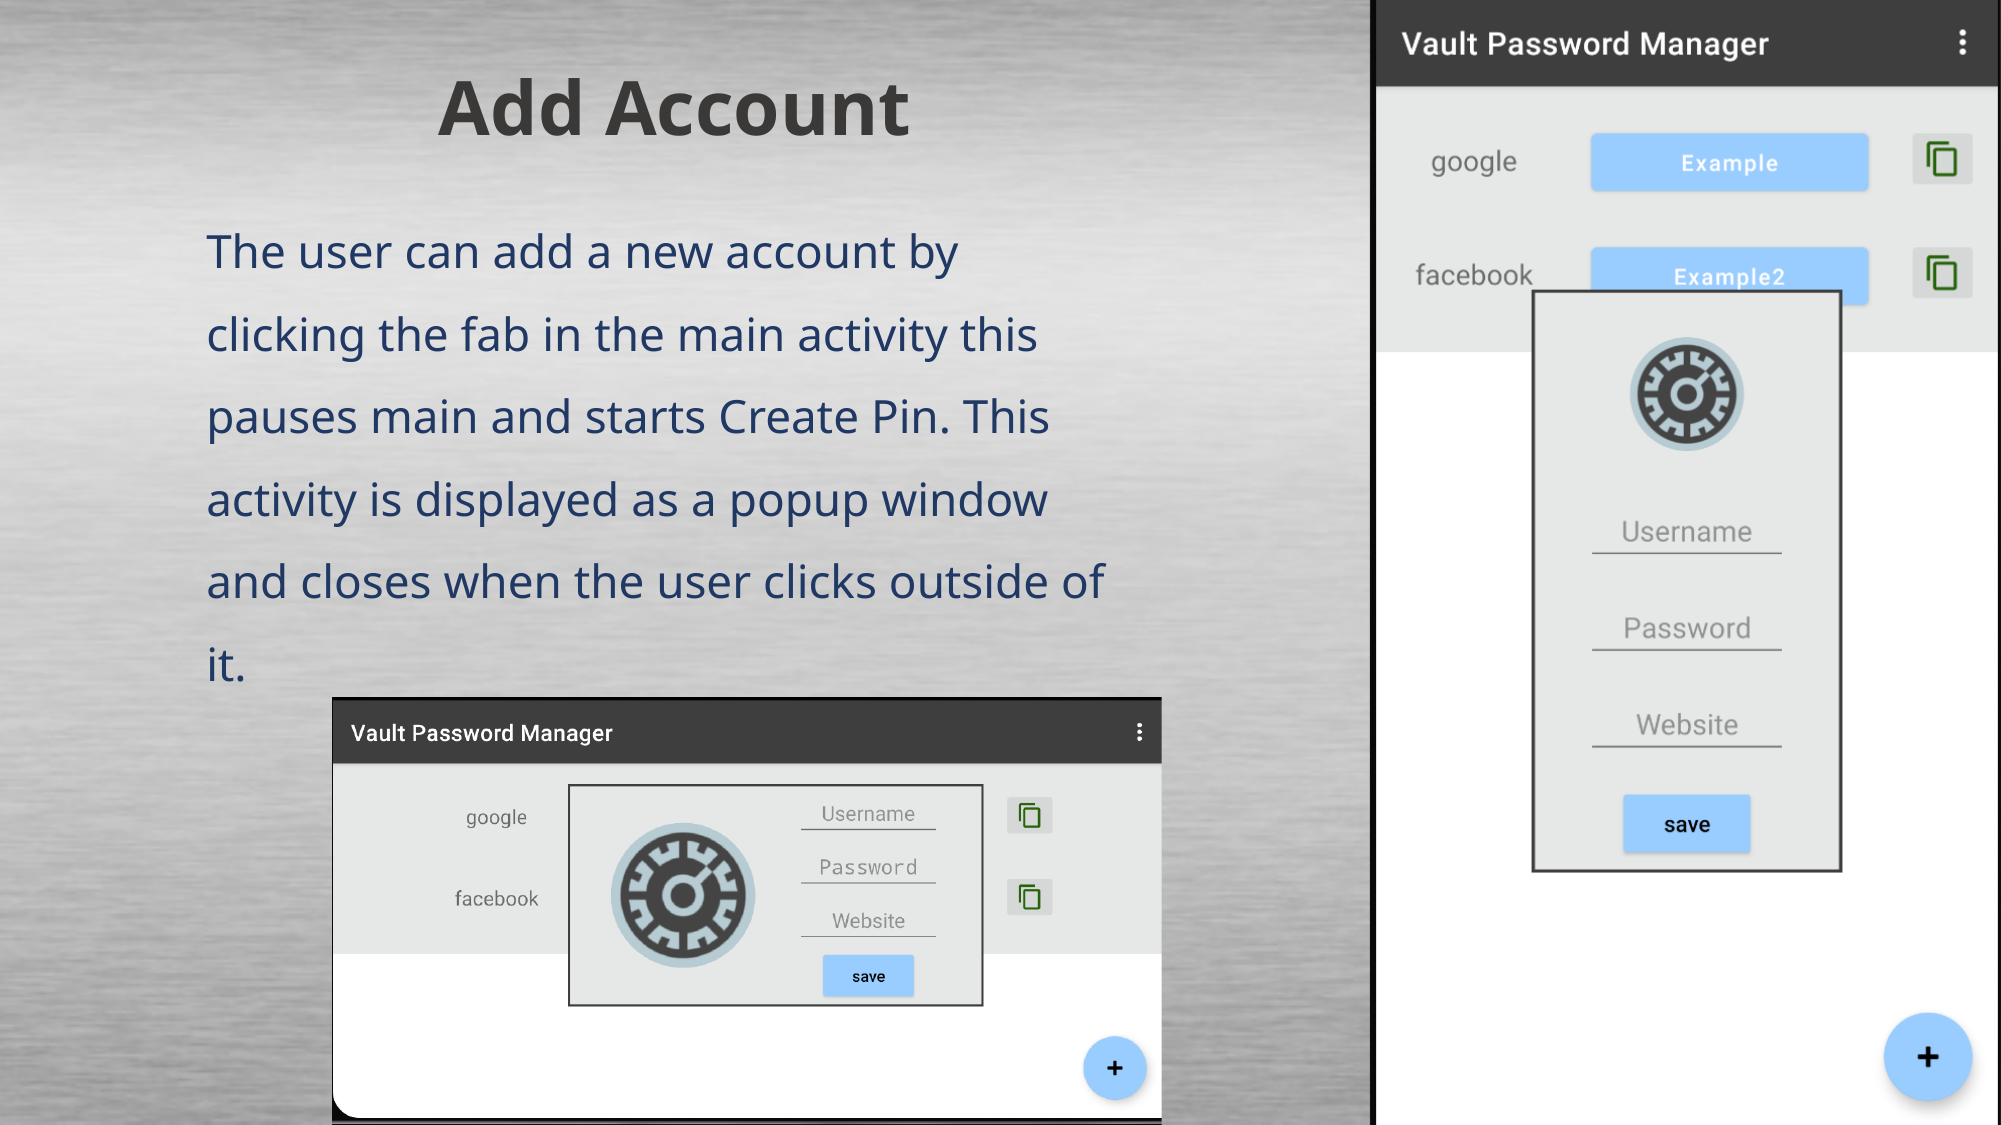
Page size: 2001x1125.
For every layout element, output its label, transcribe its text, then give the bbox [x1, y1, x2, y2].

list The user can add a new account by clicking the fab in the main activity this pauses main and starts Create Pin. This activity is displayed as a popup window and closes when the user clicks outside of it. [191, 188, 1143, 1087]
picture [1369, 0, 2001, 1125]
title Add Account [0, 31, 1369, 191]
picture [332, 697, 1162, 1125]
